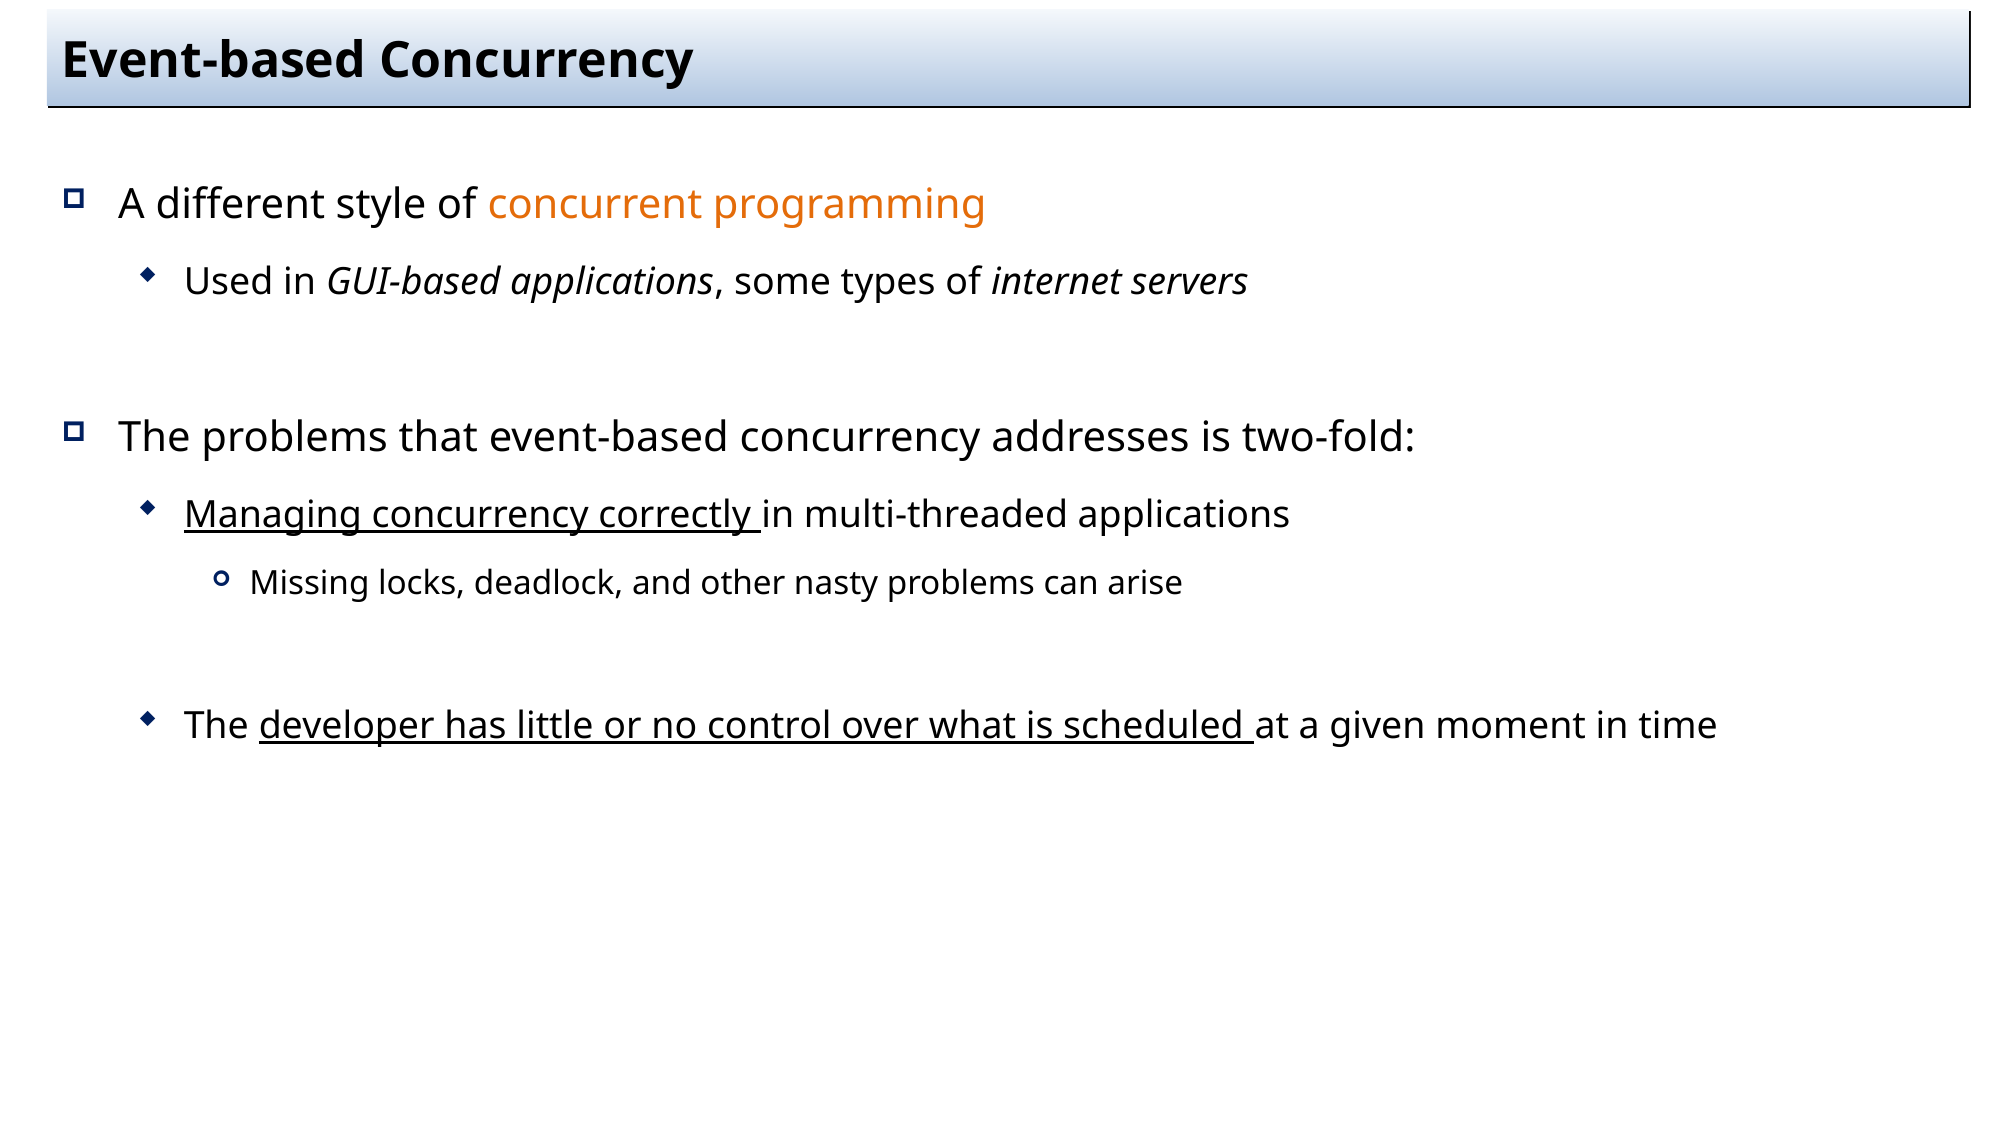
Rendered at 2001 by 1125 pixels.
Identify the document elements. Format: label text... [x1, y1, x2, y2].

list A different style of concurrent programming Used in GUI-based applications, some types of internet servers The problems that event-based concurrency addresses is two-fold: Managing concurrency correctly in multi-threaded applications Missing locks, deadlock, and other nasty problems can arise The developer has little or no control over what is scheduled at a given moment in time [46, 144, 1969, 1048]
title Event-based Concurrency [46, 8, 1969, 106]
